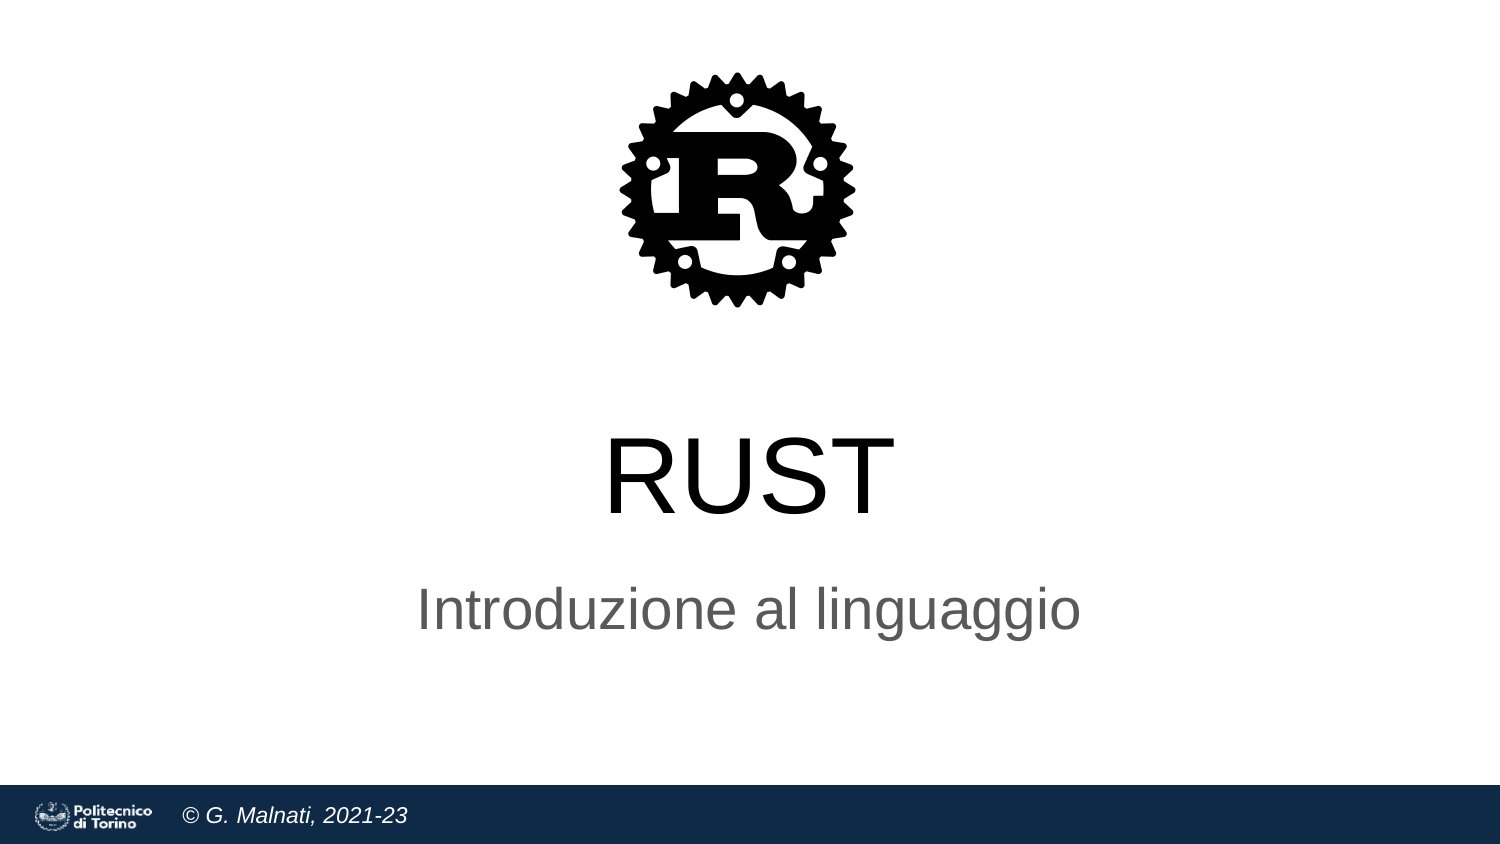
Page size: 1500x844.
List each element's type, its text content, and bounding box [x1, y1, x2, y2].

picture [617, 70, 856, 310]
title RUST [51, 247, 1449, 551]
subtitle Introduzione al linguaggio [51, 555, 1449, 673]
picture [0, 785, 1500, 844]
